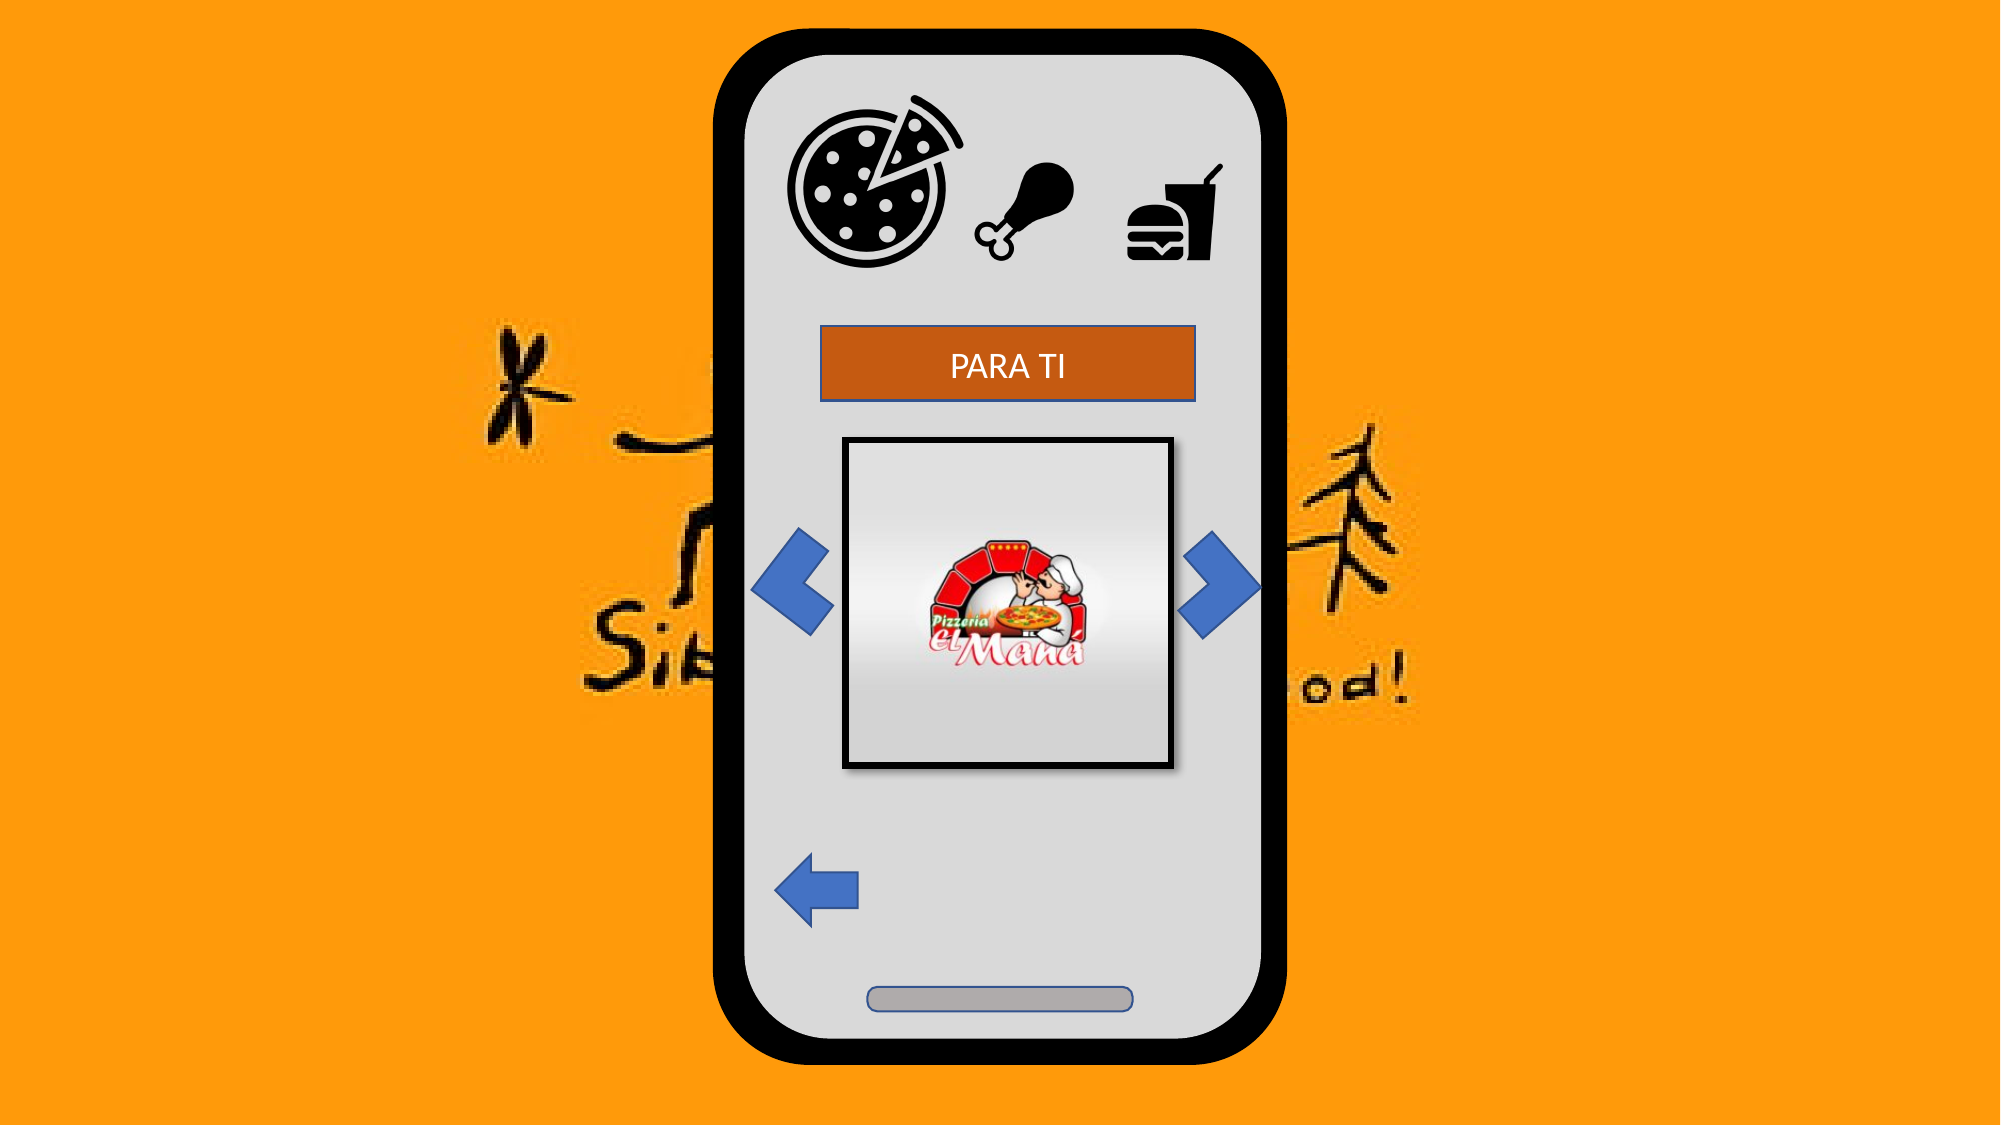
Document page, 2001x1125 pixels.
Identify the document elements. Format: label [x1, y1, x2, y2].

text_box [713, 29, 1287, 1065]
picture [0, 0, 2001, 1125]
text_box [821, 325, 1196, 401]
